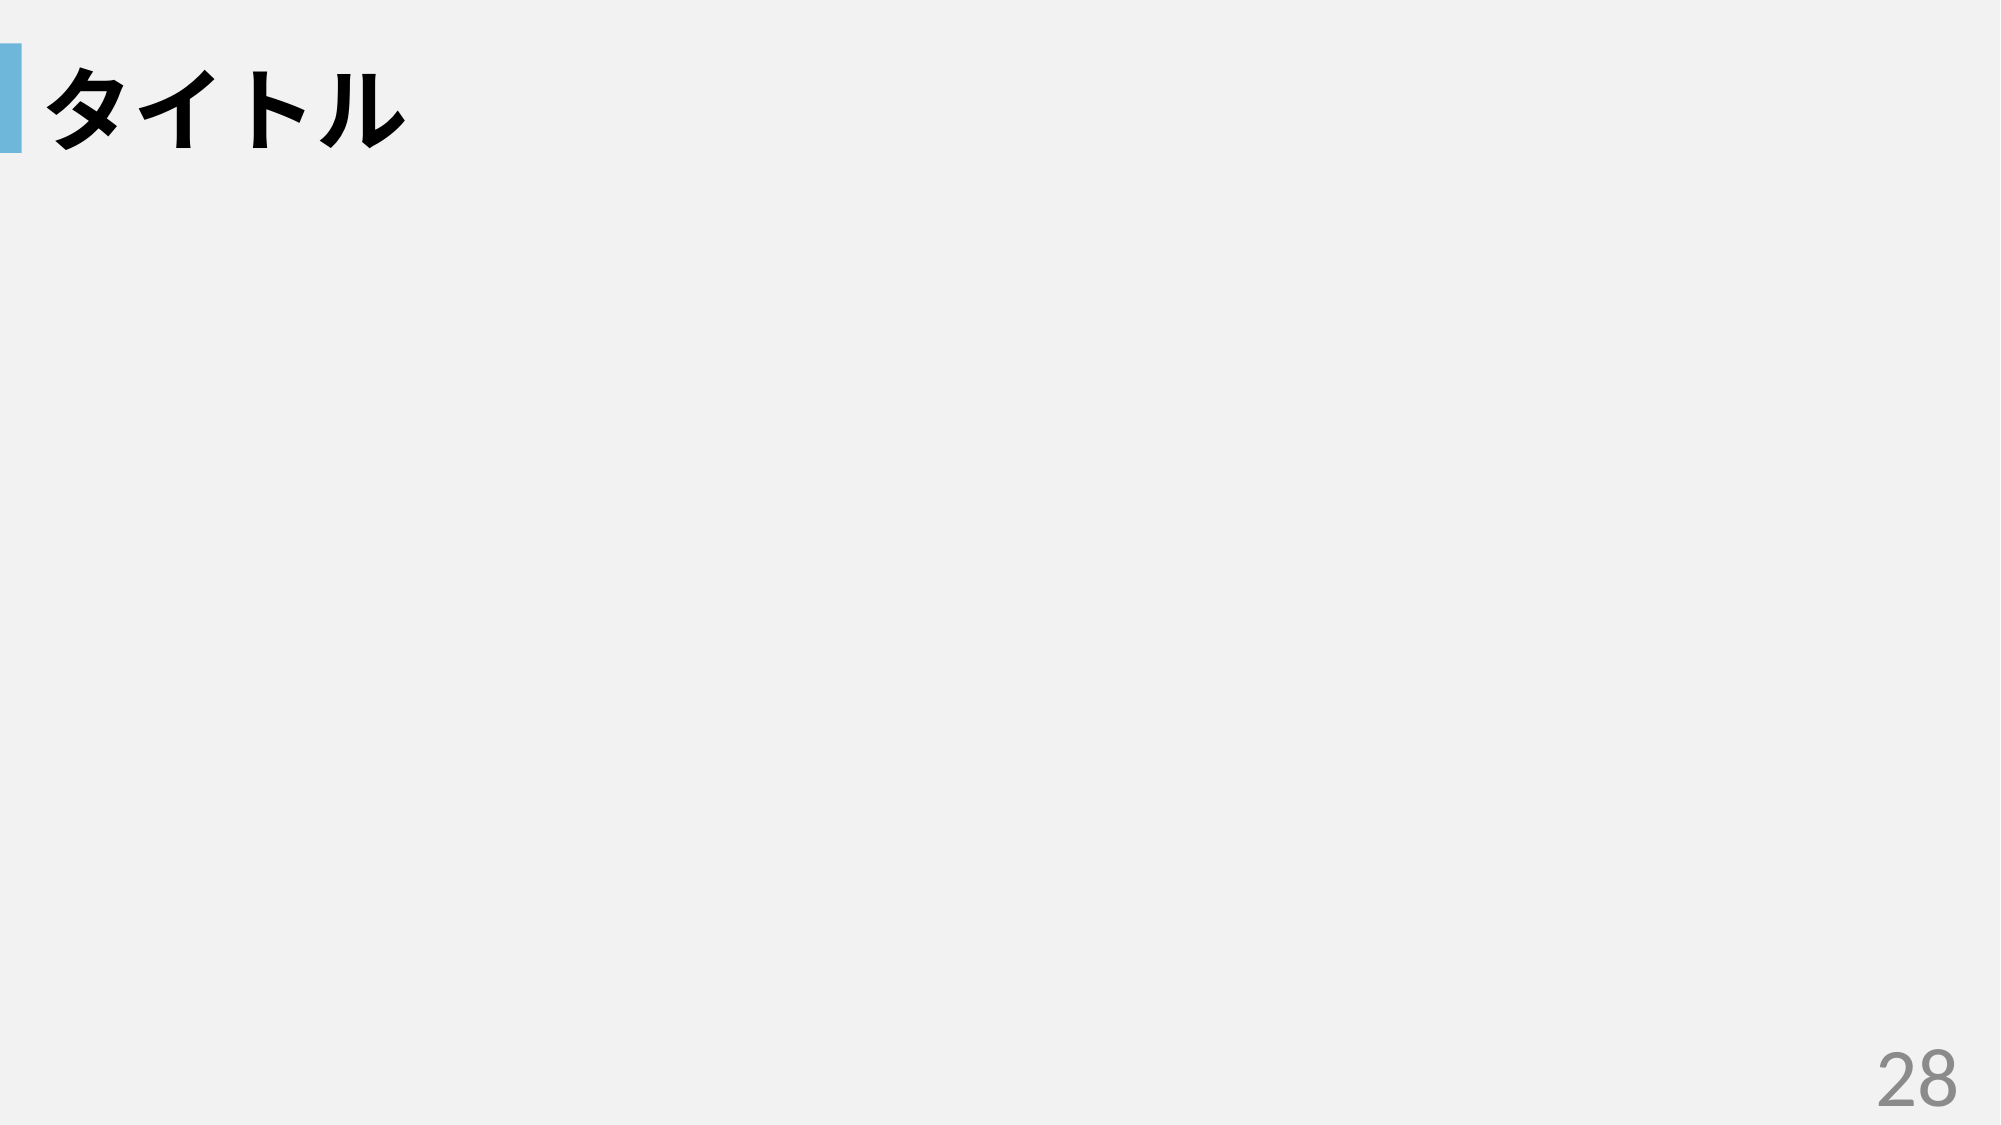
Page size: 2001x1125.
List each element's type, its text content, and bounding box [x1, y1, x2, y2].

title タイトル [26, 45, 1762, 171]
text_box [0, 43, 22, 153]
slide_number 28 [1524, 1042, 1975, 1103]
